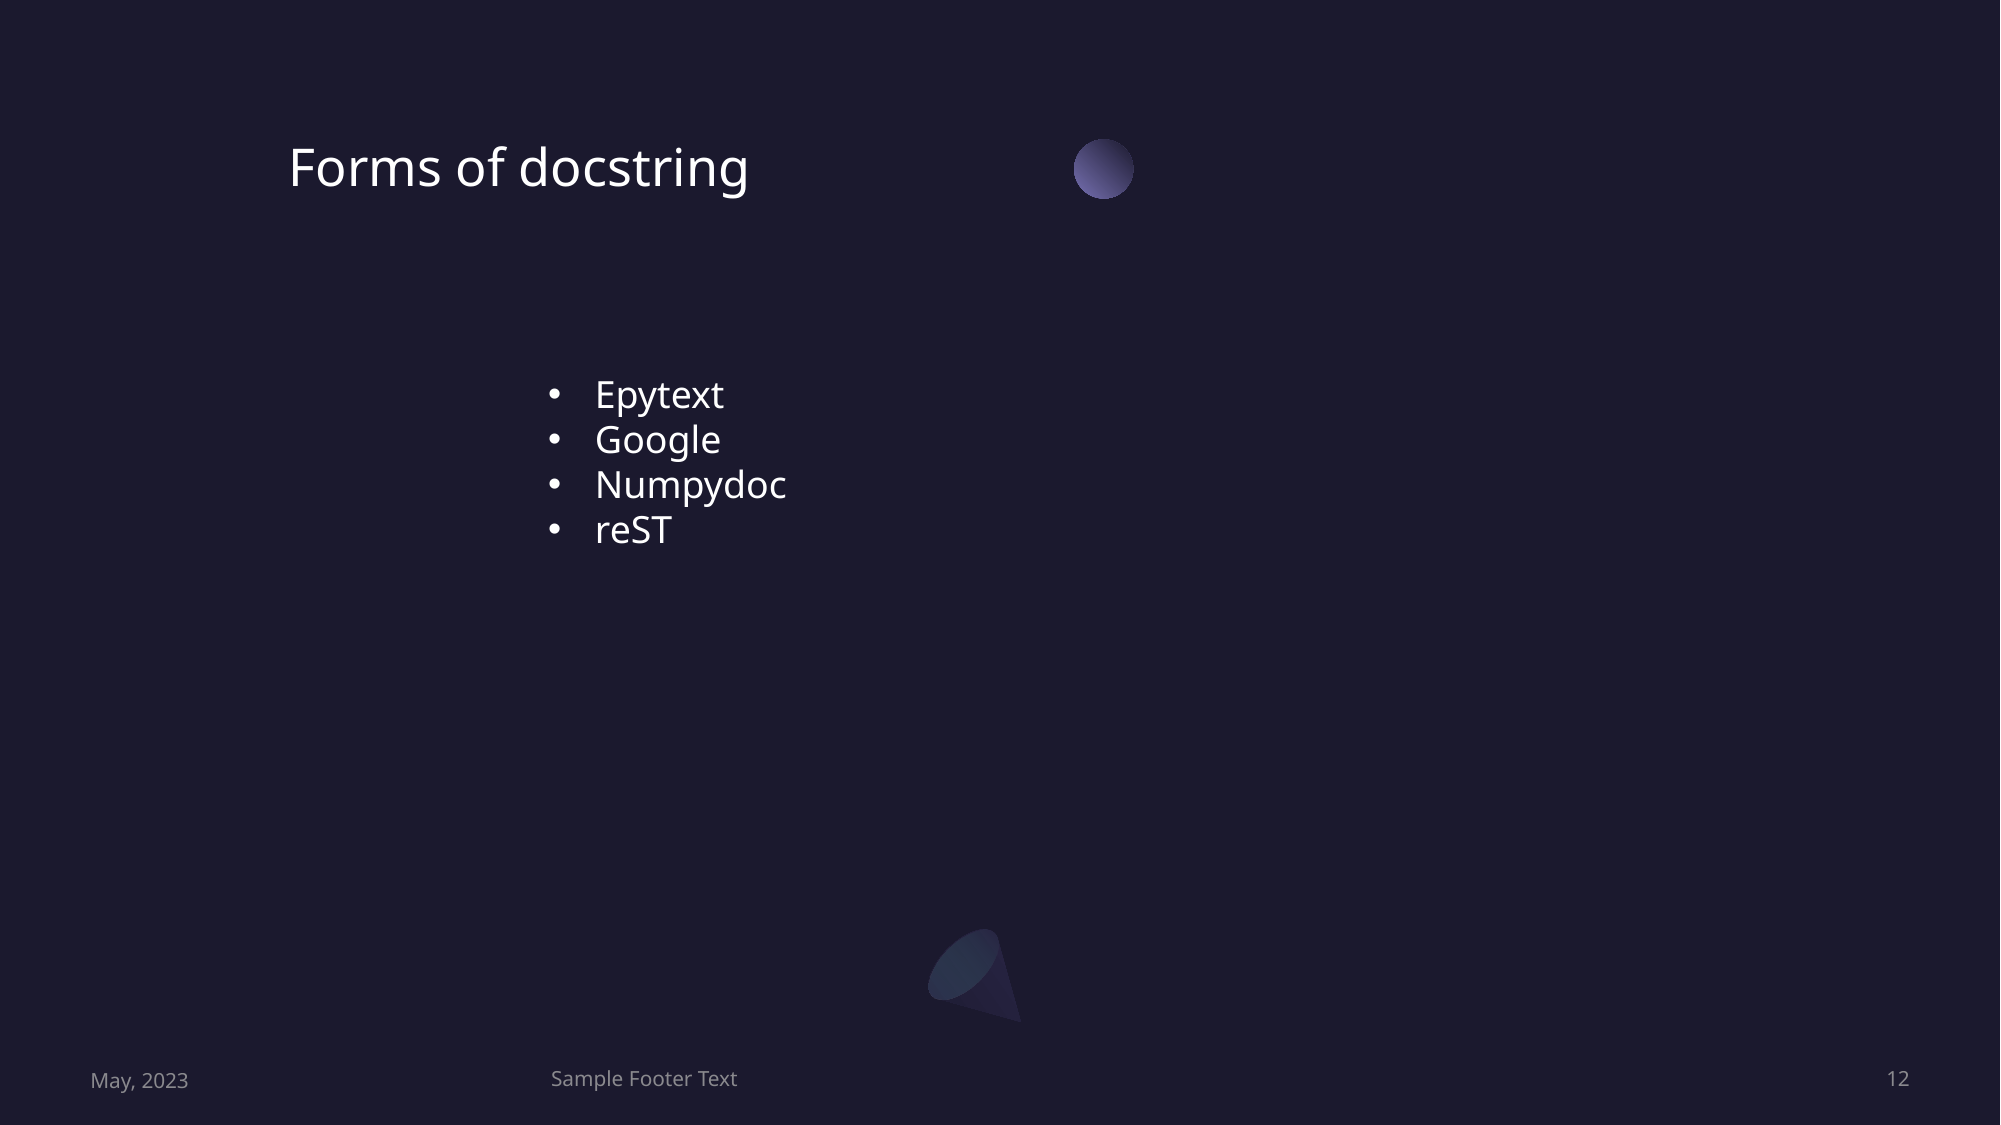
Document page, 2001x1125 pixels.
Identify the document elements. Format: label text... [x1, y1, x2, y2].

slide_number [90, 1067, 522, 1093]
footer Sample Footer Text [551, 1067, 1598, 1093]
text_box Epytext Google Numpydoc reST [533, 363, 1000, 559]
slide_number 12 [1632, 1067, 1910, 1093]
text_box Forms of docstring [274, 126, 1409, 204]
